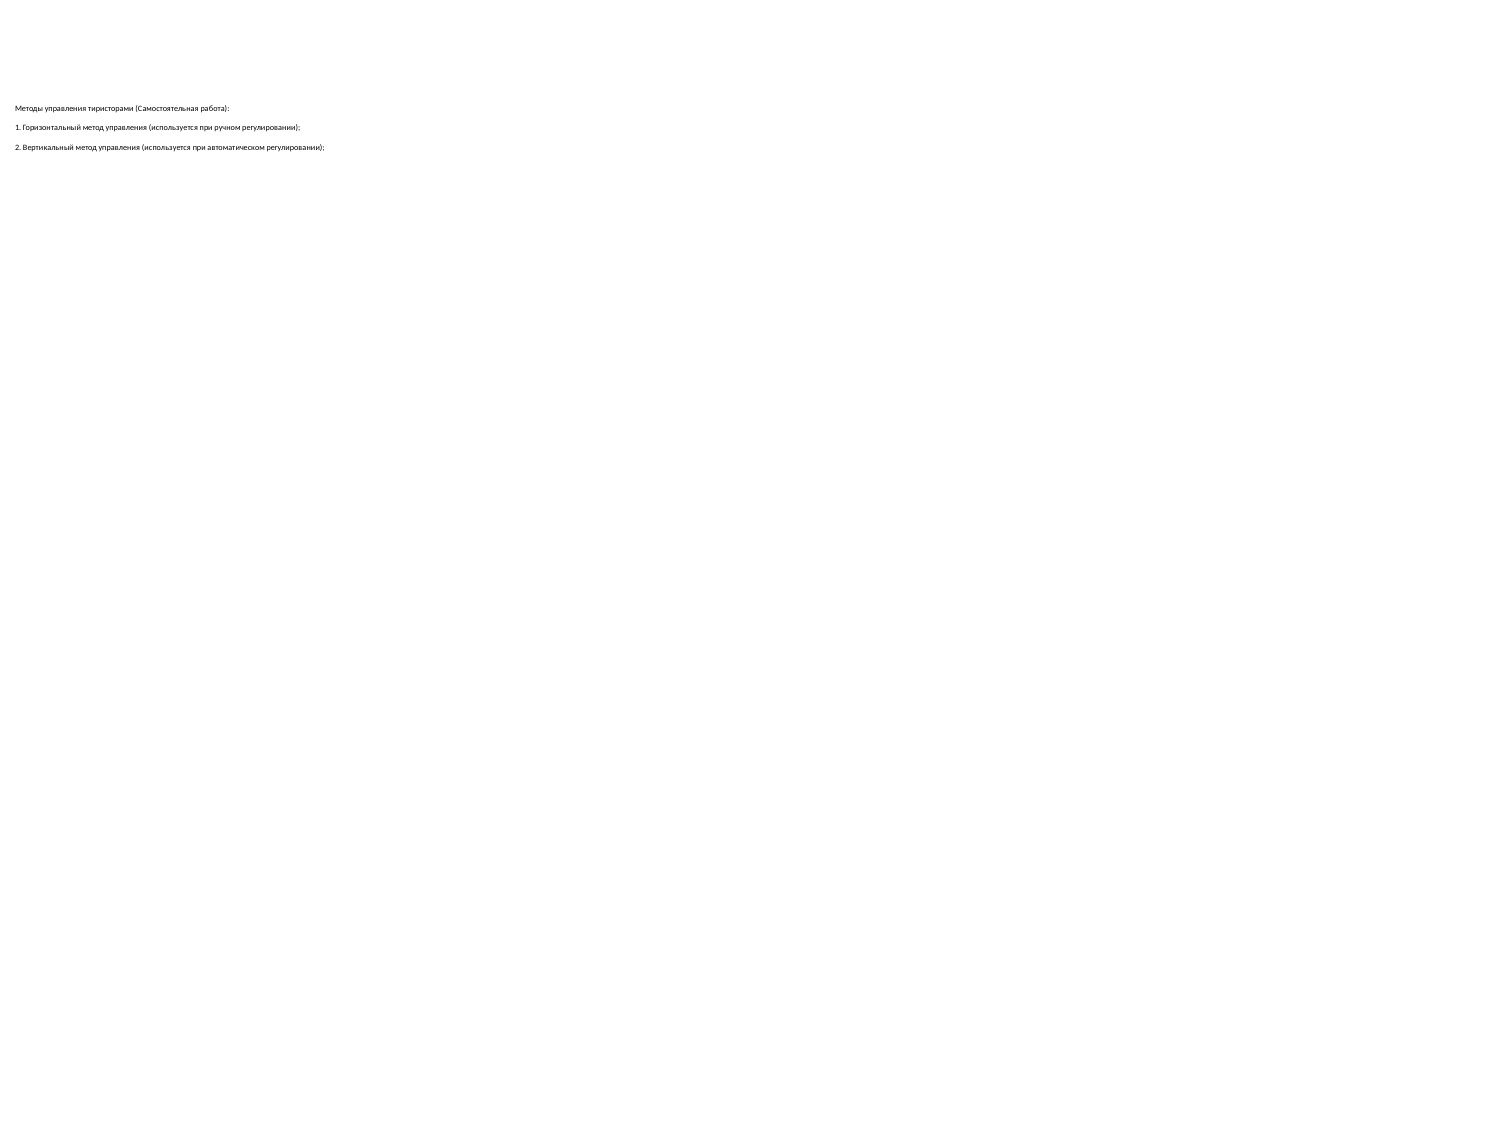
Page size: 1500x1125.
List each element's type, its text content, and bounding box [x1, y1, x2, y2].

title Методы управления тиристорами (Самостоятельная работа): 1. Горизонтальный метод управления (используется при ручном регулировании); 2. Вертикальный метод управления (используется при автоматическом регулировании); [0, 0, 1500, 177]
